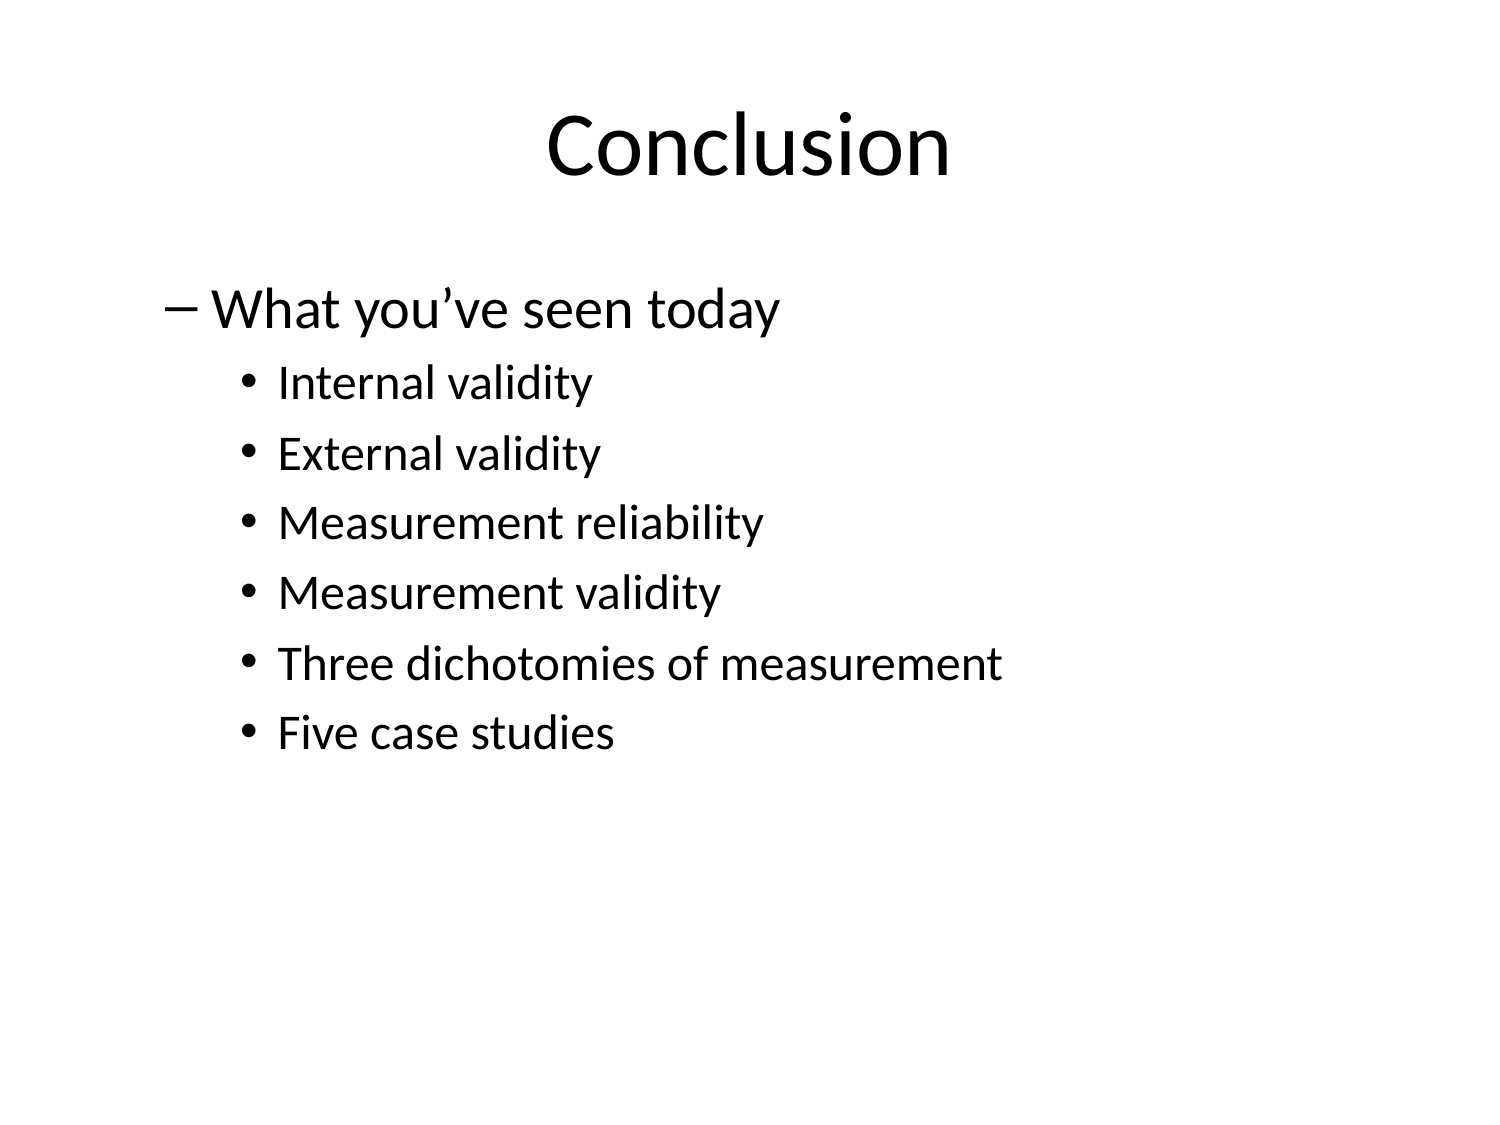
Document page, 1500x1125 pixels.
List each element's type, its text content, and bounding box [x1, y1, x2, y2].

title Conclusion [75, 45, 1425, 233]
list What you’ve seen today Internal validity External validity Measurement reliability Measurement validity Three dichotomies of measurement Five case studies [75, 262, 1425, 1005]
